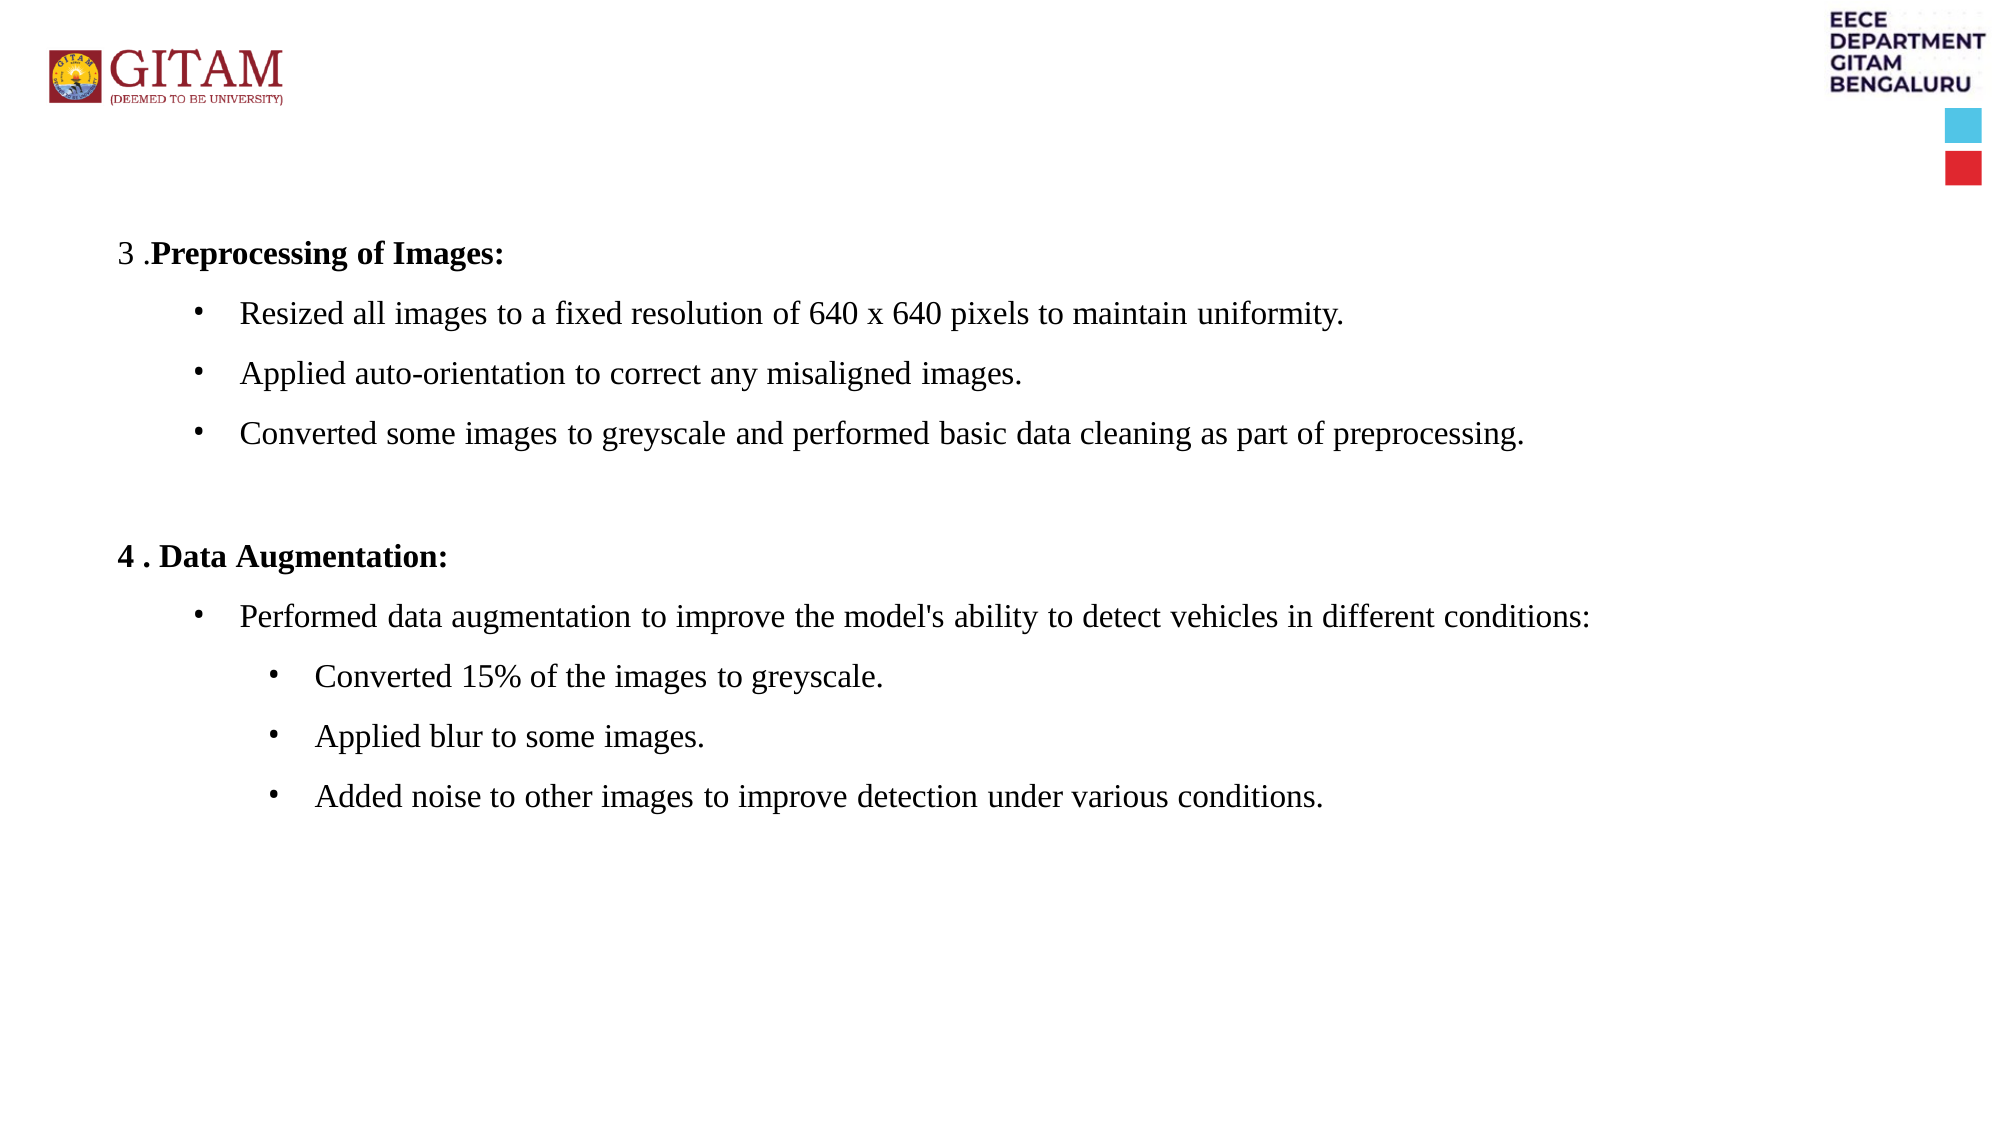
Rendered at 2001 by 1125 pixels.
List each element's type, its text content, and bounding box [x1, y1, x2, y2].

text_box .Preprocessing of Images: Resized all images to a fixed resolution of 640 x 640 pixels to maintain uniformity. Applied auto-orientation to correct any misaligned images. Converted some images to greyscale and performed basic data cleaning as part of preprocessing. . Data Augmentation: Performed data augmentation to improve the model's ability to detect vehicles in different conditions: Converted 15% of the images to greyscale. Applied blur to some images. Added noise to other images to improve detection under various conditions. [115, 208, 1600, 814]
picture [46, 47, 283, 106]
picture [1824, 1, 2000, 101]
